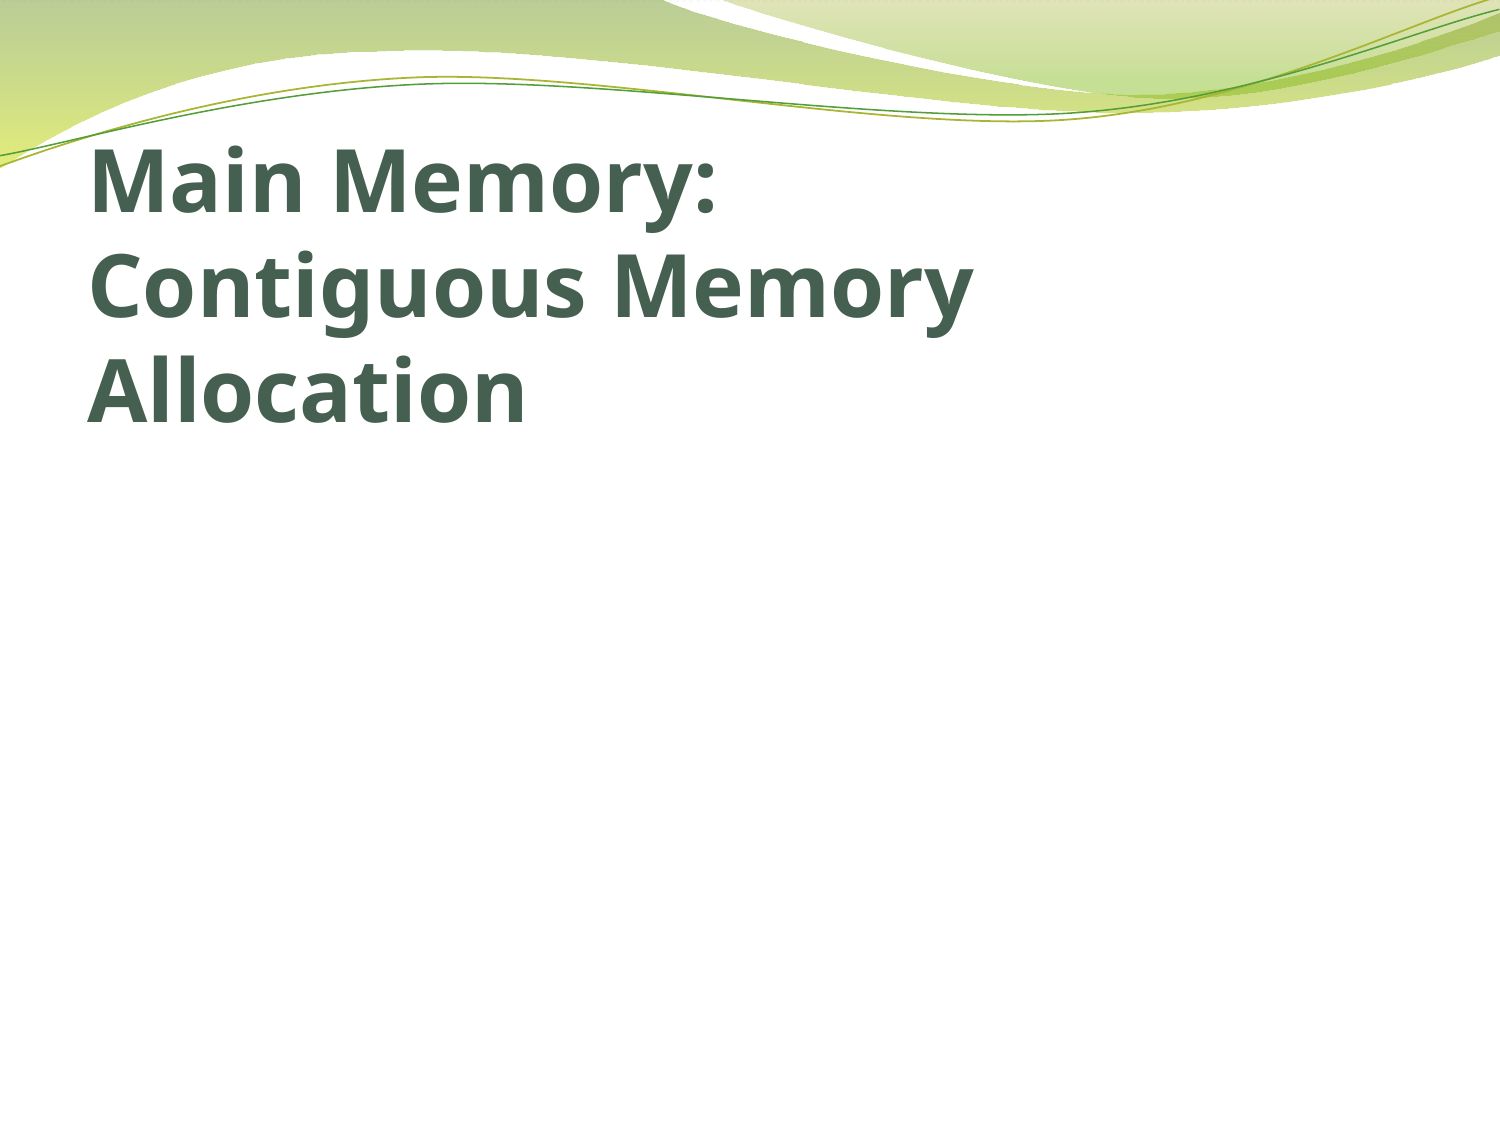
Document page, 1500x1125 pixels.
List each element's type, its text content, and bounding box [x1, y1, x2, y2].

title Main Memory: Contiguous Memory Allocation [86, 216, 1410, 440]
